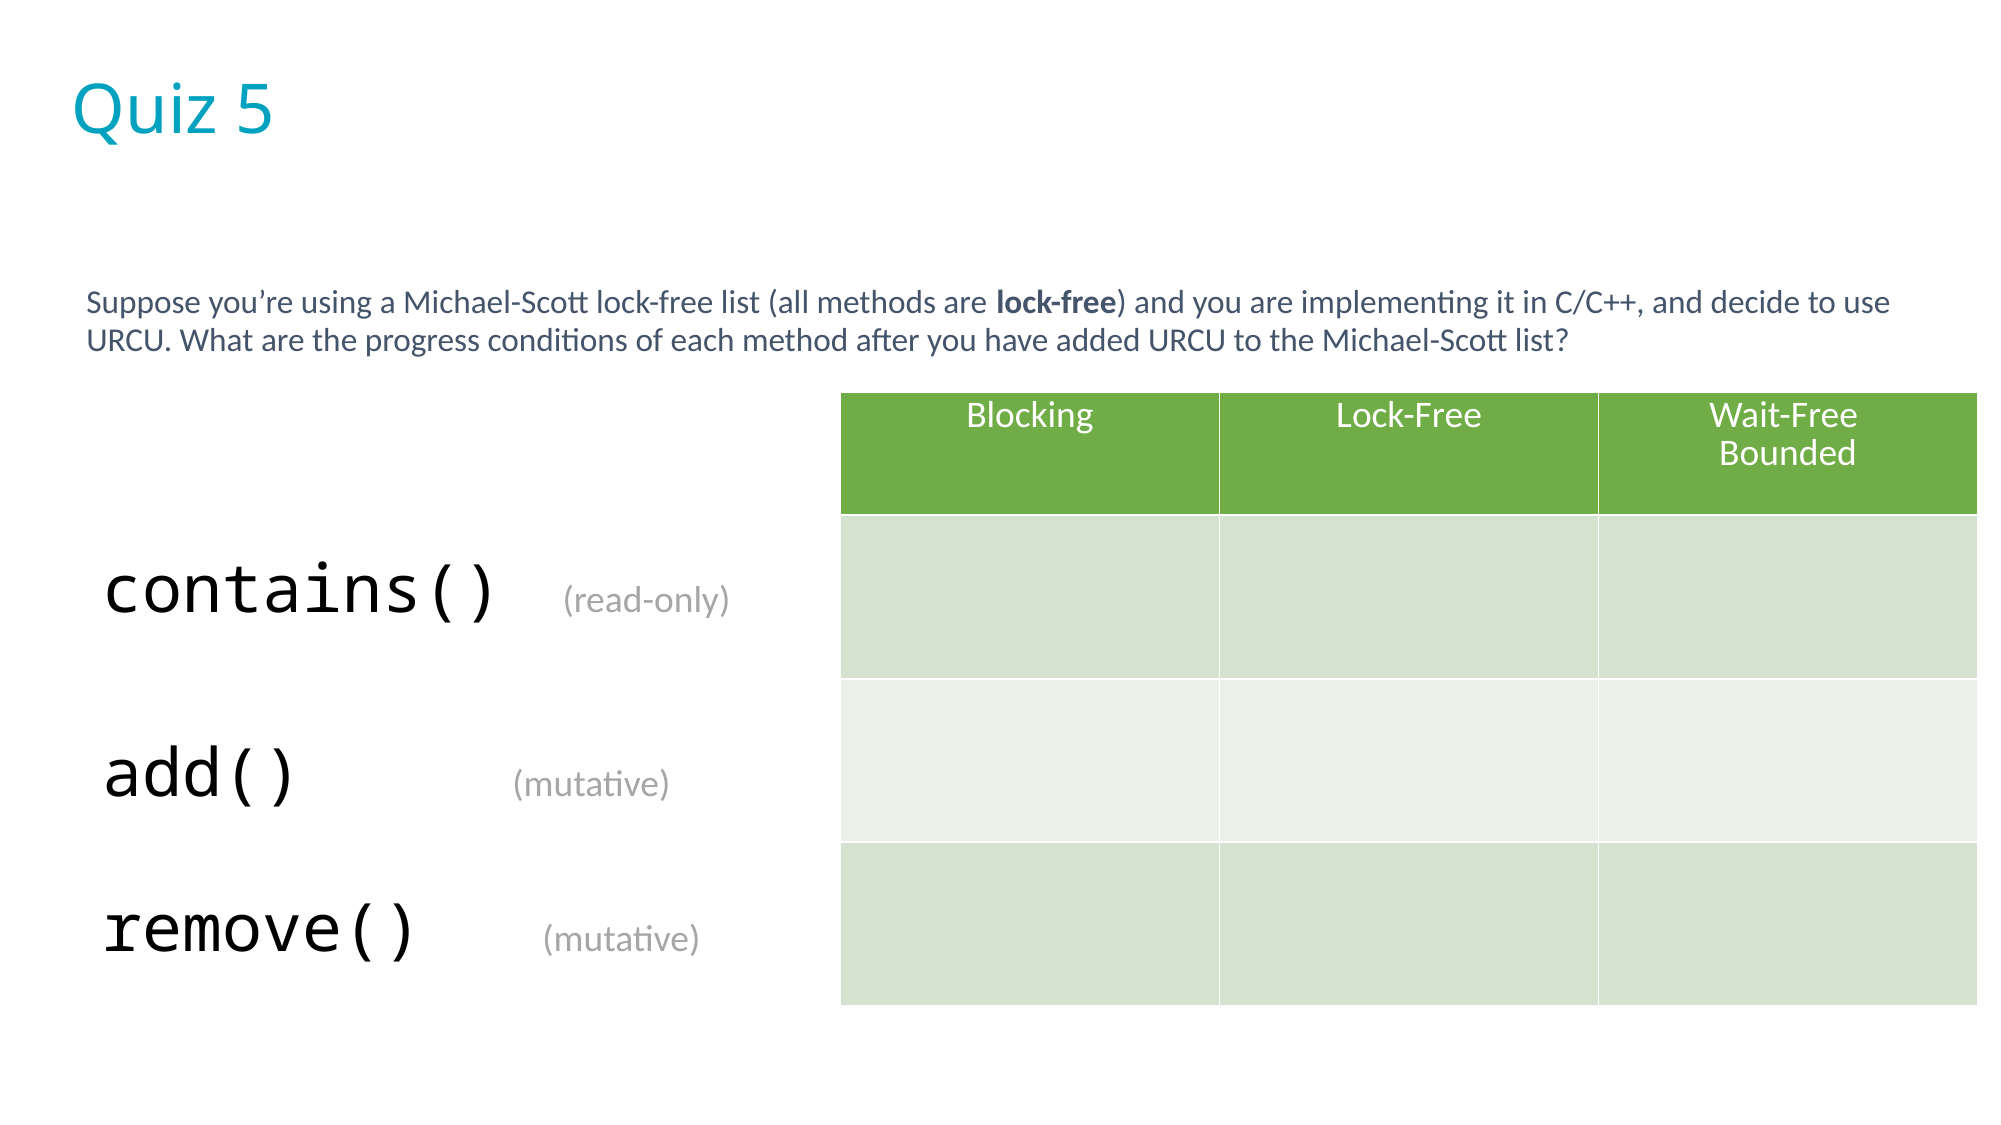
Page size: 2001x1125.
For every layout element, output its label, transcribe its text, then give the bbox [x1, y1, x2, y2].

table_cell [841, 516, 1219, 678]
title Quiz 5 [56, 66, 1951, 226]
text_box remove() (mutative) [87, 877, 823, 973]
text_box add() (mutative) [87, 722, 823, 817]
table_header Wait-Free Bounded [1599, 393, 1977, 514]
table_cell [1599, 516, 1977, 678]
table_cell [1220, 516, 1598, 678]
table_cell [1599, 843, 1977, 1005]
table_cell [1220, 680, 1598, 841]
table_header Blocking [841, 393, 1219, 514]
table_cell [841, 680, 1219, 841]
list Suppose you’re using a Michael-Scott lock-free list (all methods are lock-free) and you are implementing it in C/C++, and decide to use URCU. What are the progress conditions of each method after you have added URCU to the Michael-Scott list? [53, 273, 1931, 442]
table_cell [841, 843, 1219, 1005]
table_cell [1220, 843, 1598, 1005]
table_cell [1599, 680, 1977, 841]
table_header Lock-Free [1220, 393, 1598, 514]
text_box contains() (read-only) [87, 538, 823, 634]
